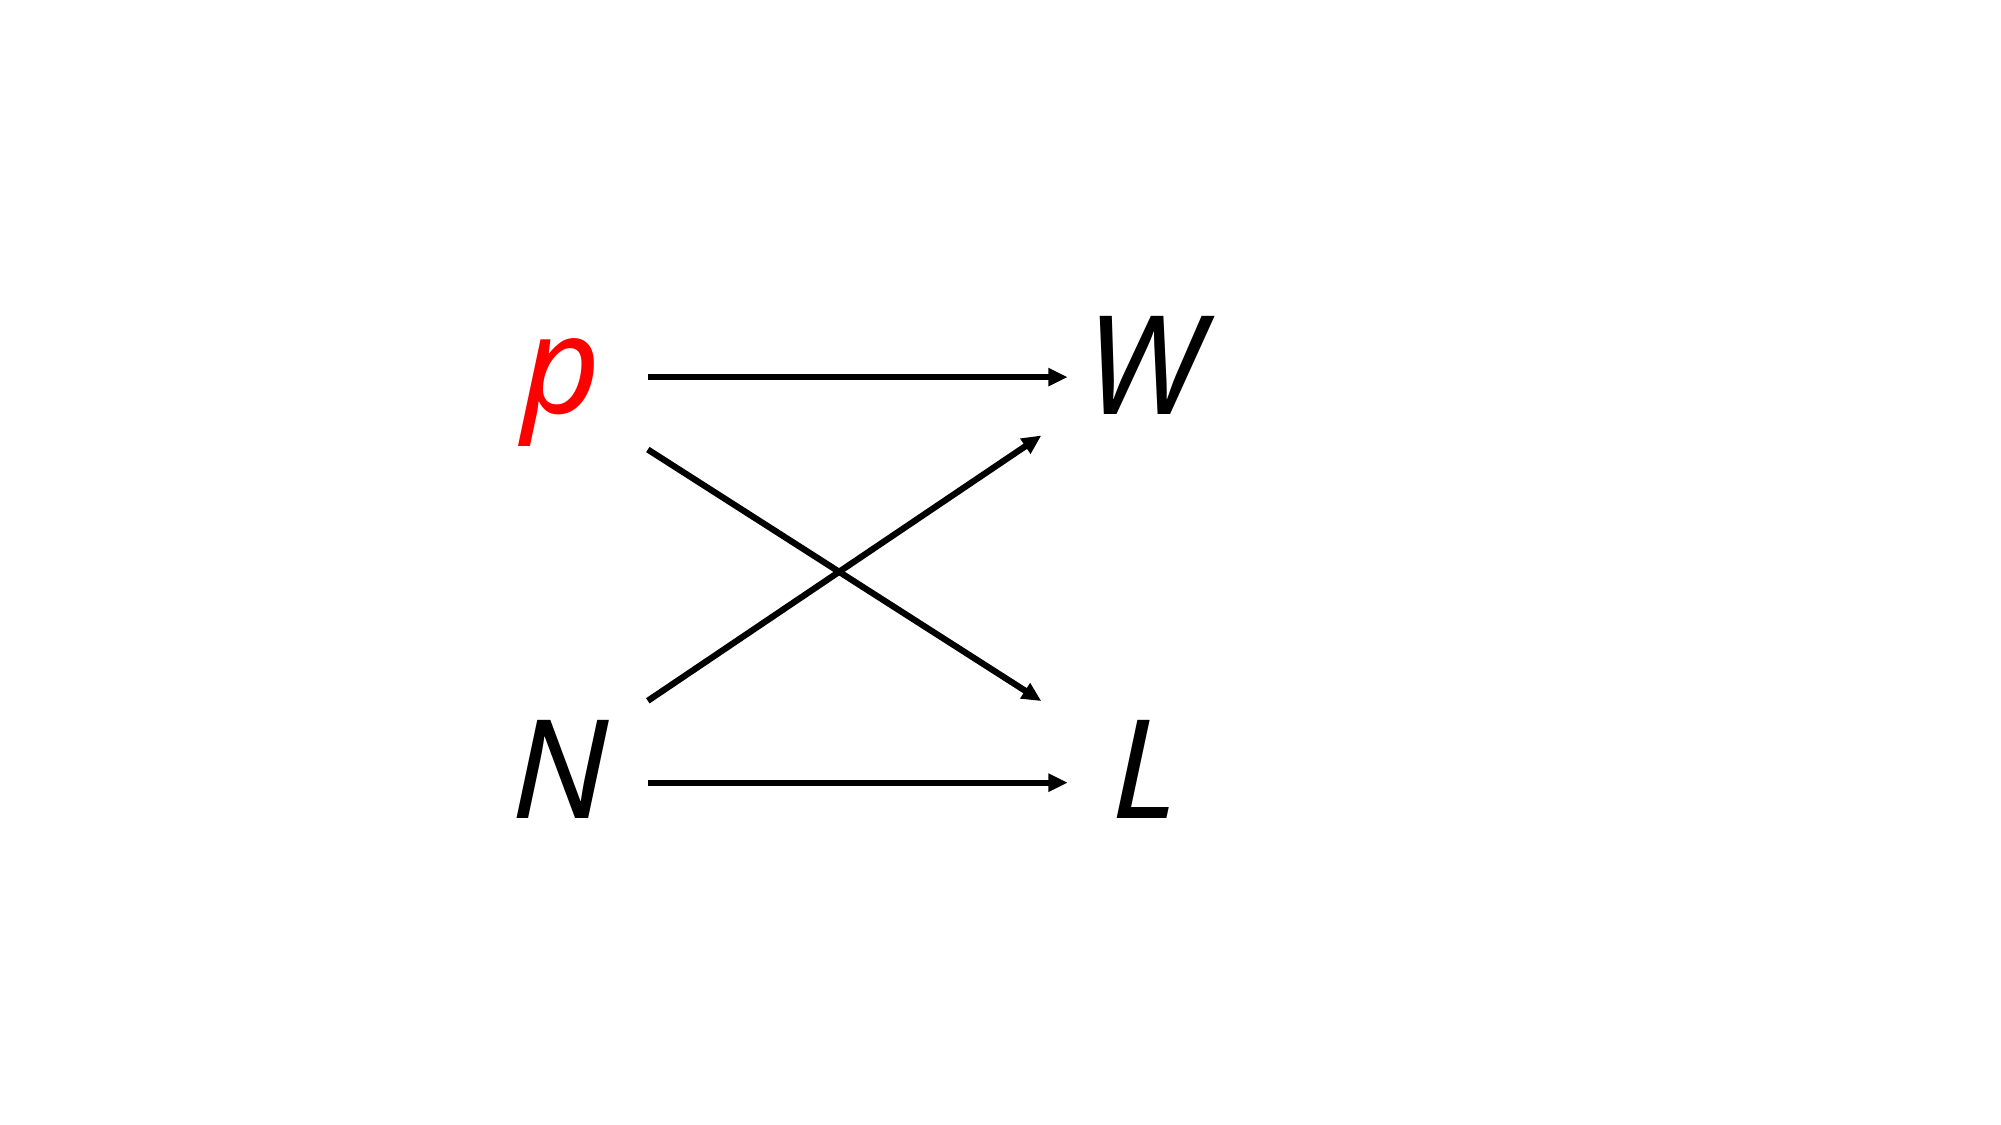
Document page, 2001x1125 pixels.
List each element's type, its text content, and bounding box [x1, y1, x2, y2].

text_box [647, 435, 1042, 449]
text_box L [1096, 674, 1192, 854]
text_box W [1070, 269, 1218, 450]
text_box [647, 449, 1042, 702]
text_box N [497, 674, 625, 854]
text_box p [506, 269, 616, 449]
